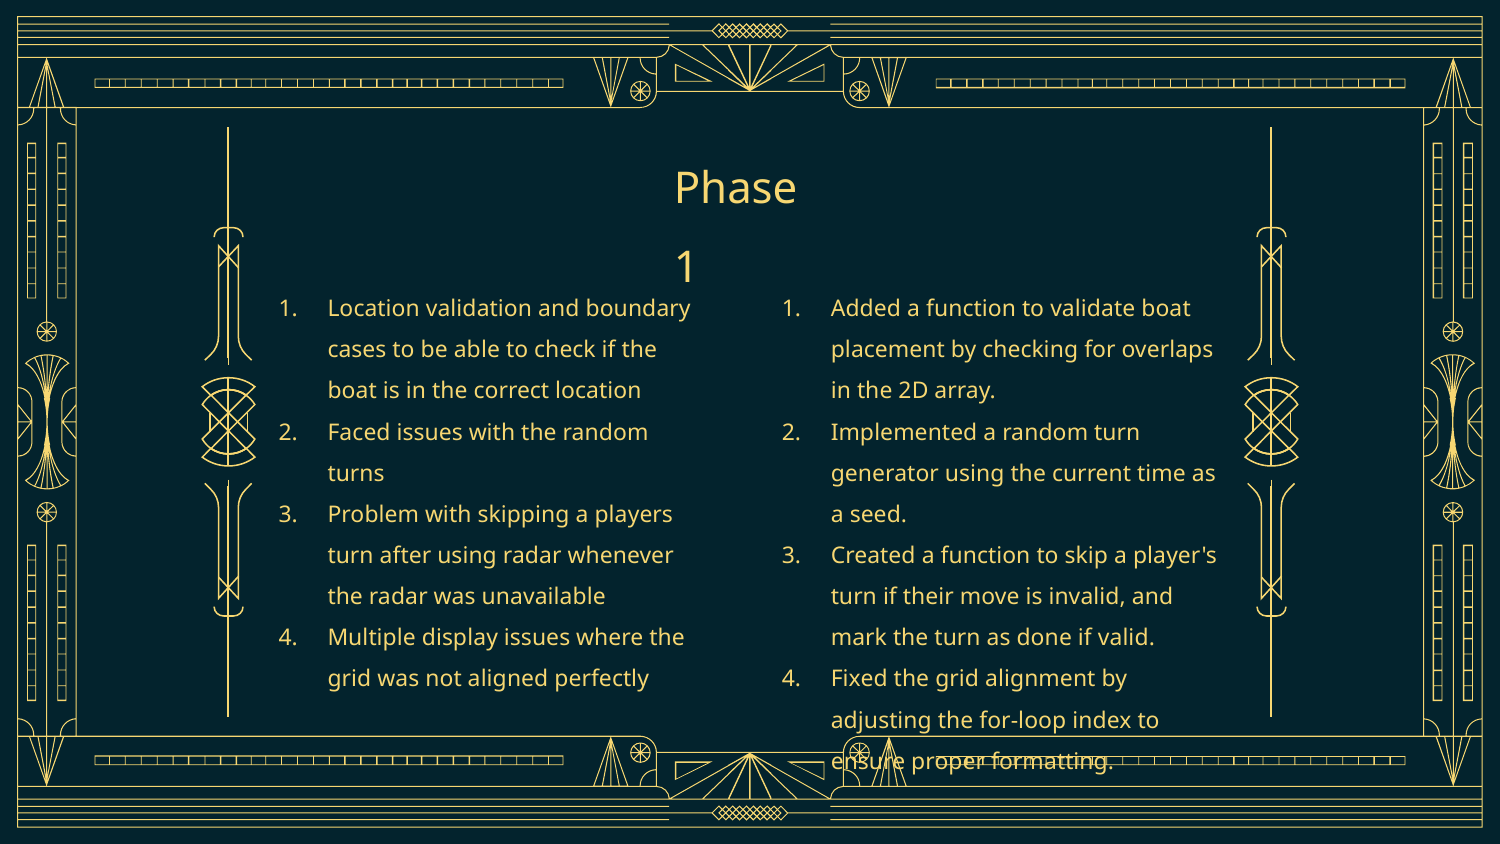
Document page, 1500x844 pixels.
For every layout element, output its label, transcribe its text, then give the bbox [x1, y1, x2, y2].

text_box Location validation and boundary cases to be able to check if the boat is in the correct location Faced issues with the random turns Problem with skipping a players turn after using radar whenever the radar was unavailable Multiple display issues where the grid was not aligned perfectly [262, 264, 718, 647]
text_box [200, 126, 257, 717]
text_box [1243, 126, 1300, 717]
text_box Added a function to validate boat placement by checking for overlaps in the 2D array. Implemented a random turn generator using the current time as a seed. Created a function to skip a player's turn if their move is invalid, and mark the turn as done if valid. Fixed the grid alignment by adjusting the for-loop index to ensure proper formatting. [740, 264, 1237, 647]
text_box Phase 1 [658, 118, 842, 244]
